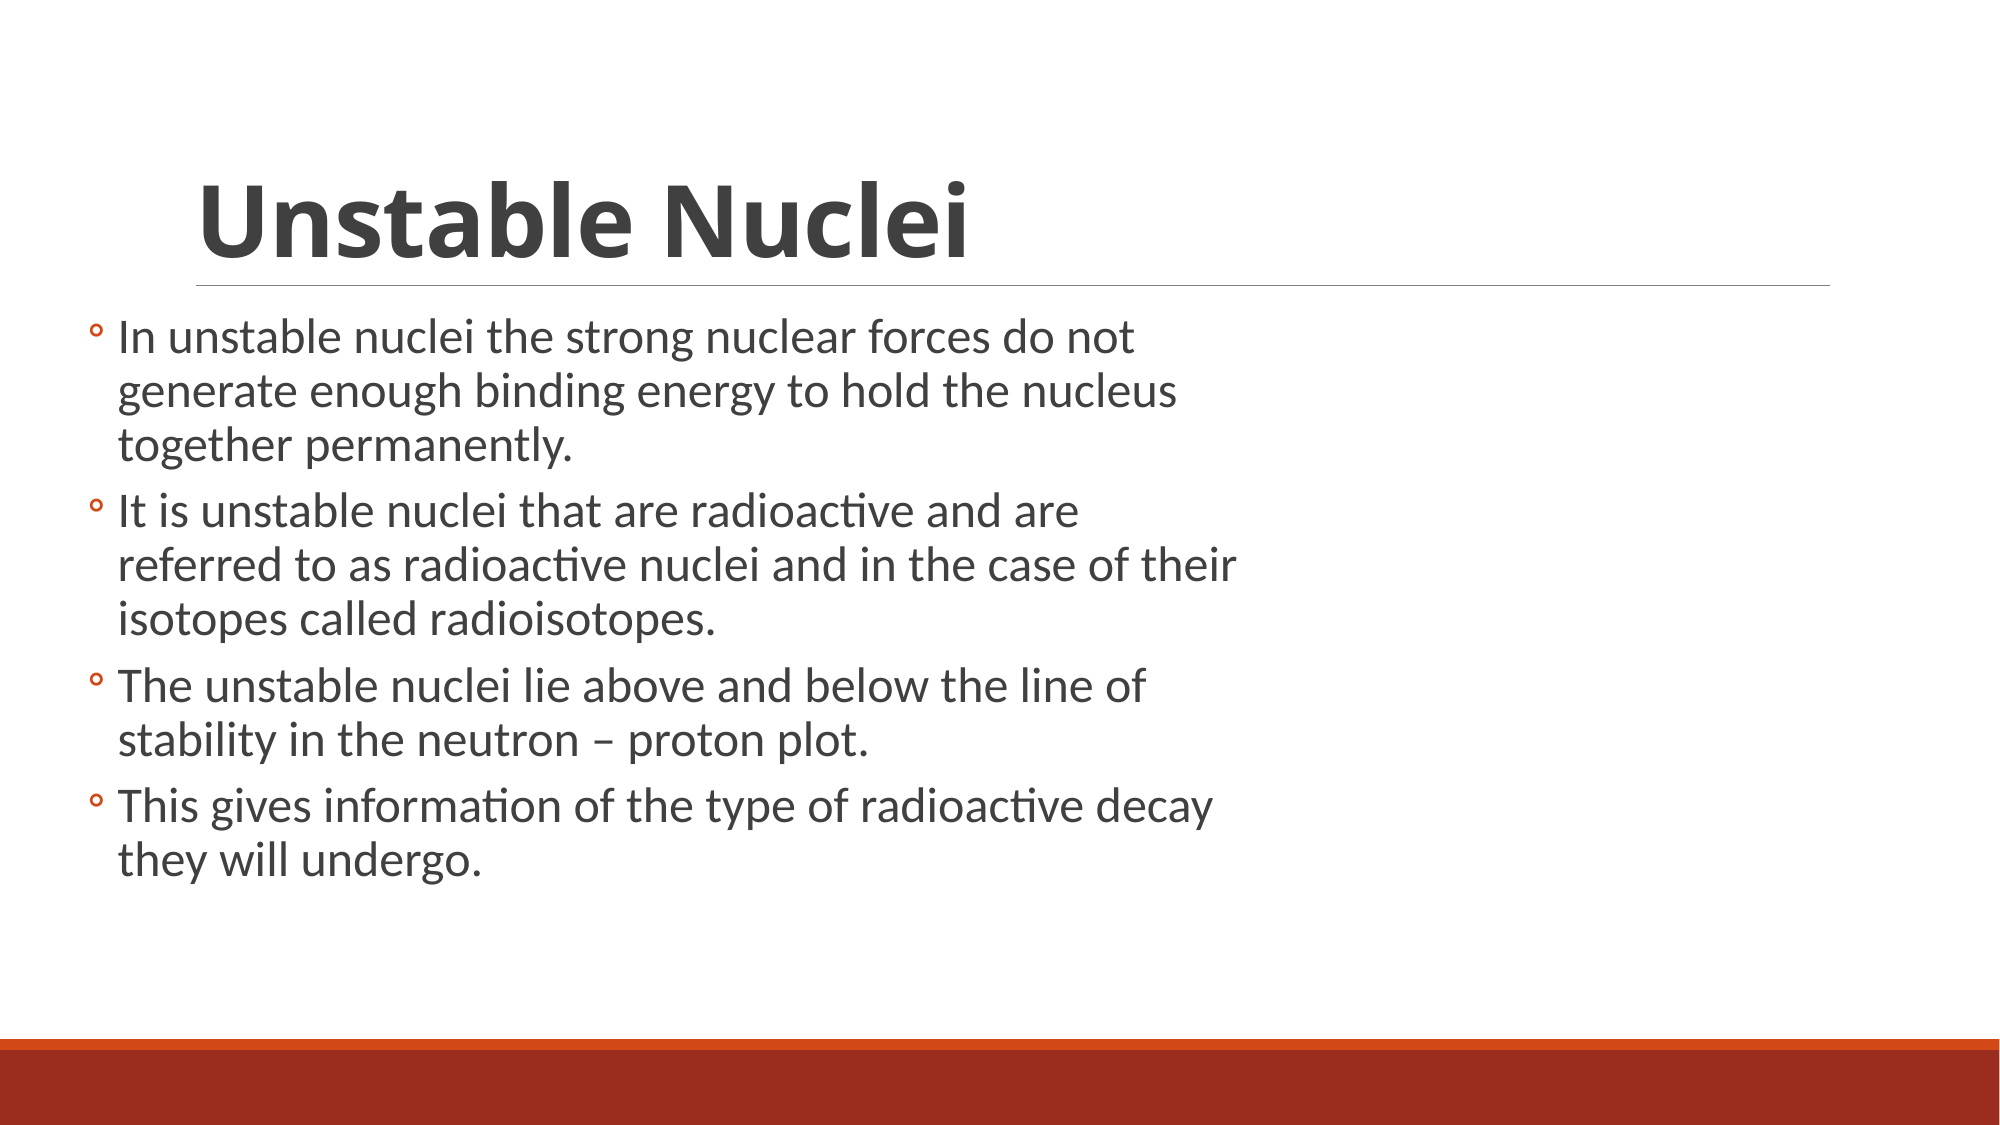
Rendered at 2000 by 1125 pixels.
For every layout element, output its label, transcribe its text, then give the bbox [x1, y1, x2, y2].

list In unstable nuclei the strong nuclear forces do not generate enough binding energy to hold the nucleus together permanently. It is unstable nuclei that are radioactive and are referred to as radioactive nuclei and in the case of their isotopes called radioisotopes. The unstable nuclei lie above and below the line of stability in the neutron – proton plot. This gives information of the type of radioactive decay they will undergo. [54, 302, 1248, 963]
title Unstable Nuclei [179, 47, 1830, 285]
